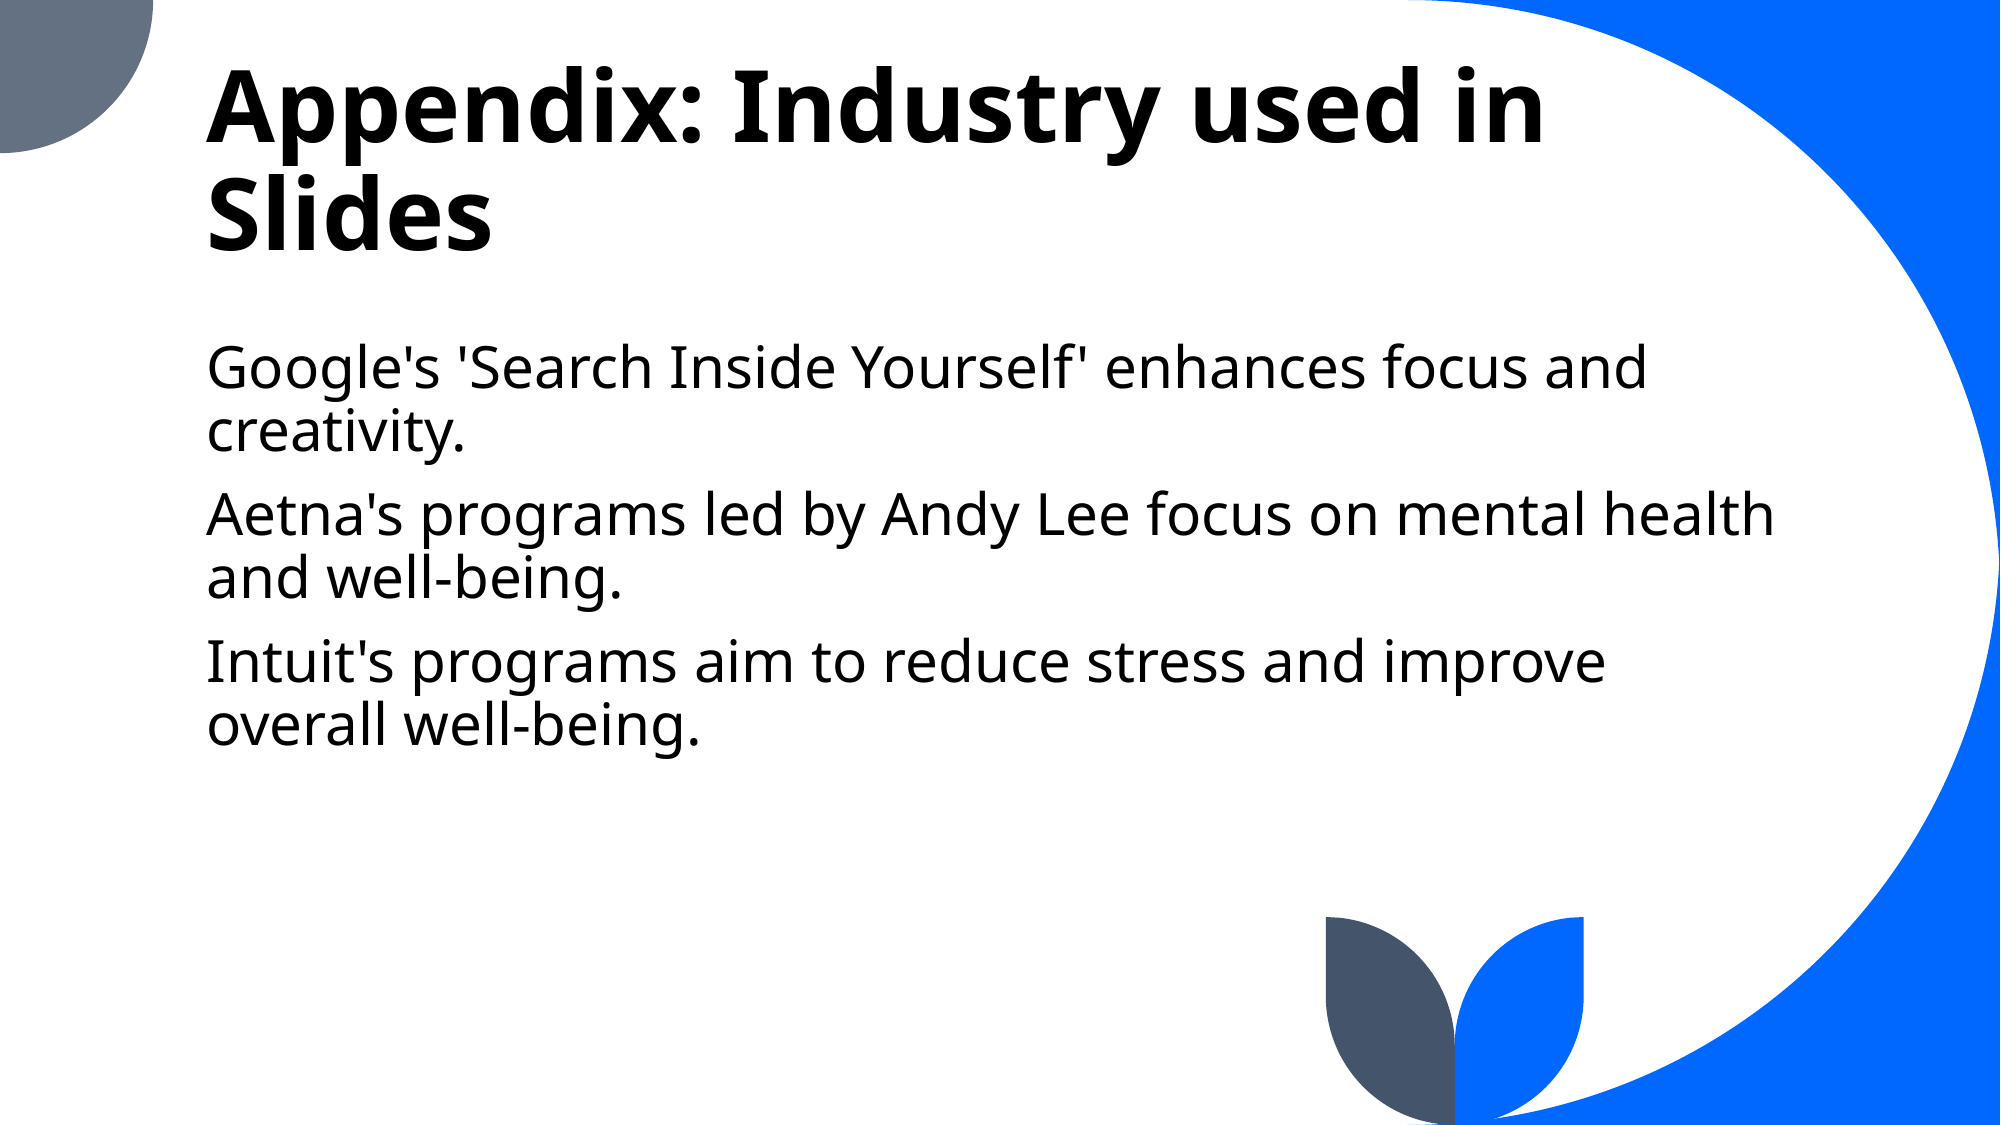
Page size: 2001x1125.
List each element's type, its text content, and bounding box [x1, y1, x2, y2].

title Appendix: Industry used in Slides [191, 62, 1796, 280]
list Google's 'Search Inside Yourself' enhances focus and creativity. Aetna's programs led by Andy Lee focus on mental health and well-being. Intuit's programs aim to reduce stress and improve overall well-being. [191, 330, 1796, 884]
